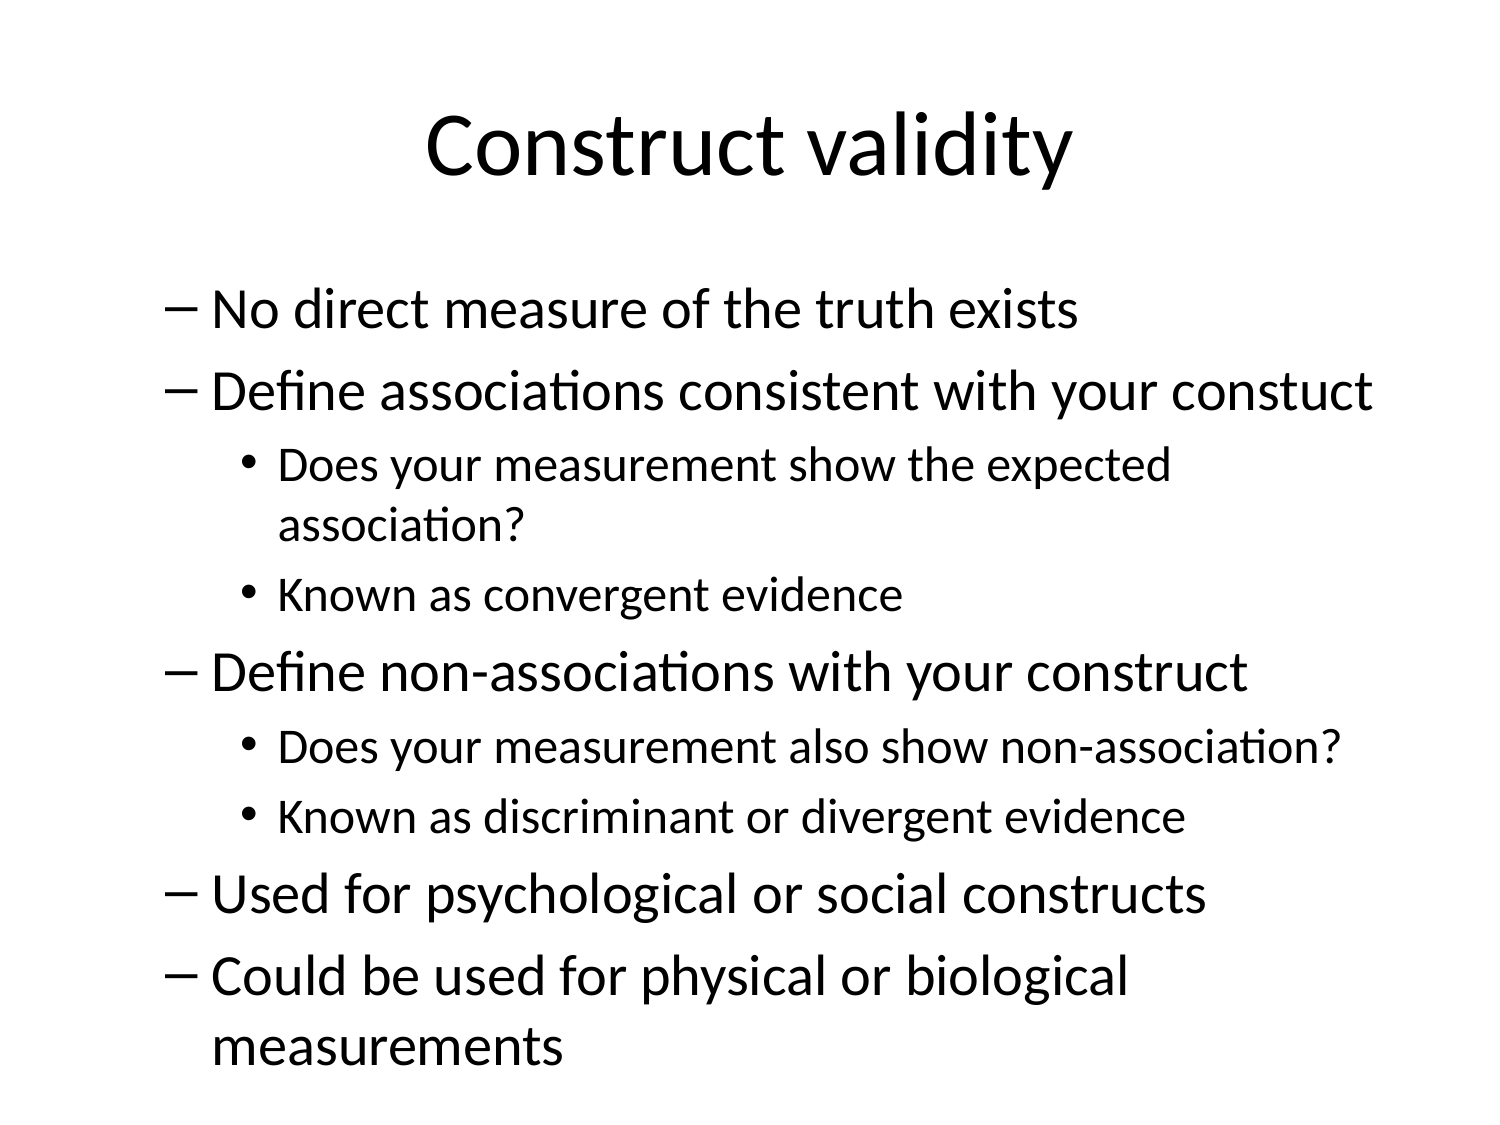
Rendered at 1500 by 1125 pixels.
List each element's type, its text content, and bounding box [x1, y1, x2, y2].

title Construct validity [75, 45, 1425, 233]
list No direct measure of the truth exists Define associations consistent with your constuct Does your measurement show the expected association? Known as convergent evidence Define non-associations with your construct Does your measurement also show non-association? Known as discriminant or divergent evidence Used for psychological or social constructs Could be used for physical or biological measurements [75, 262, 1425, 1005]
